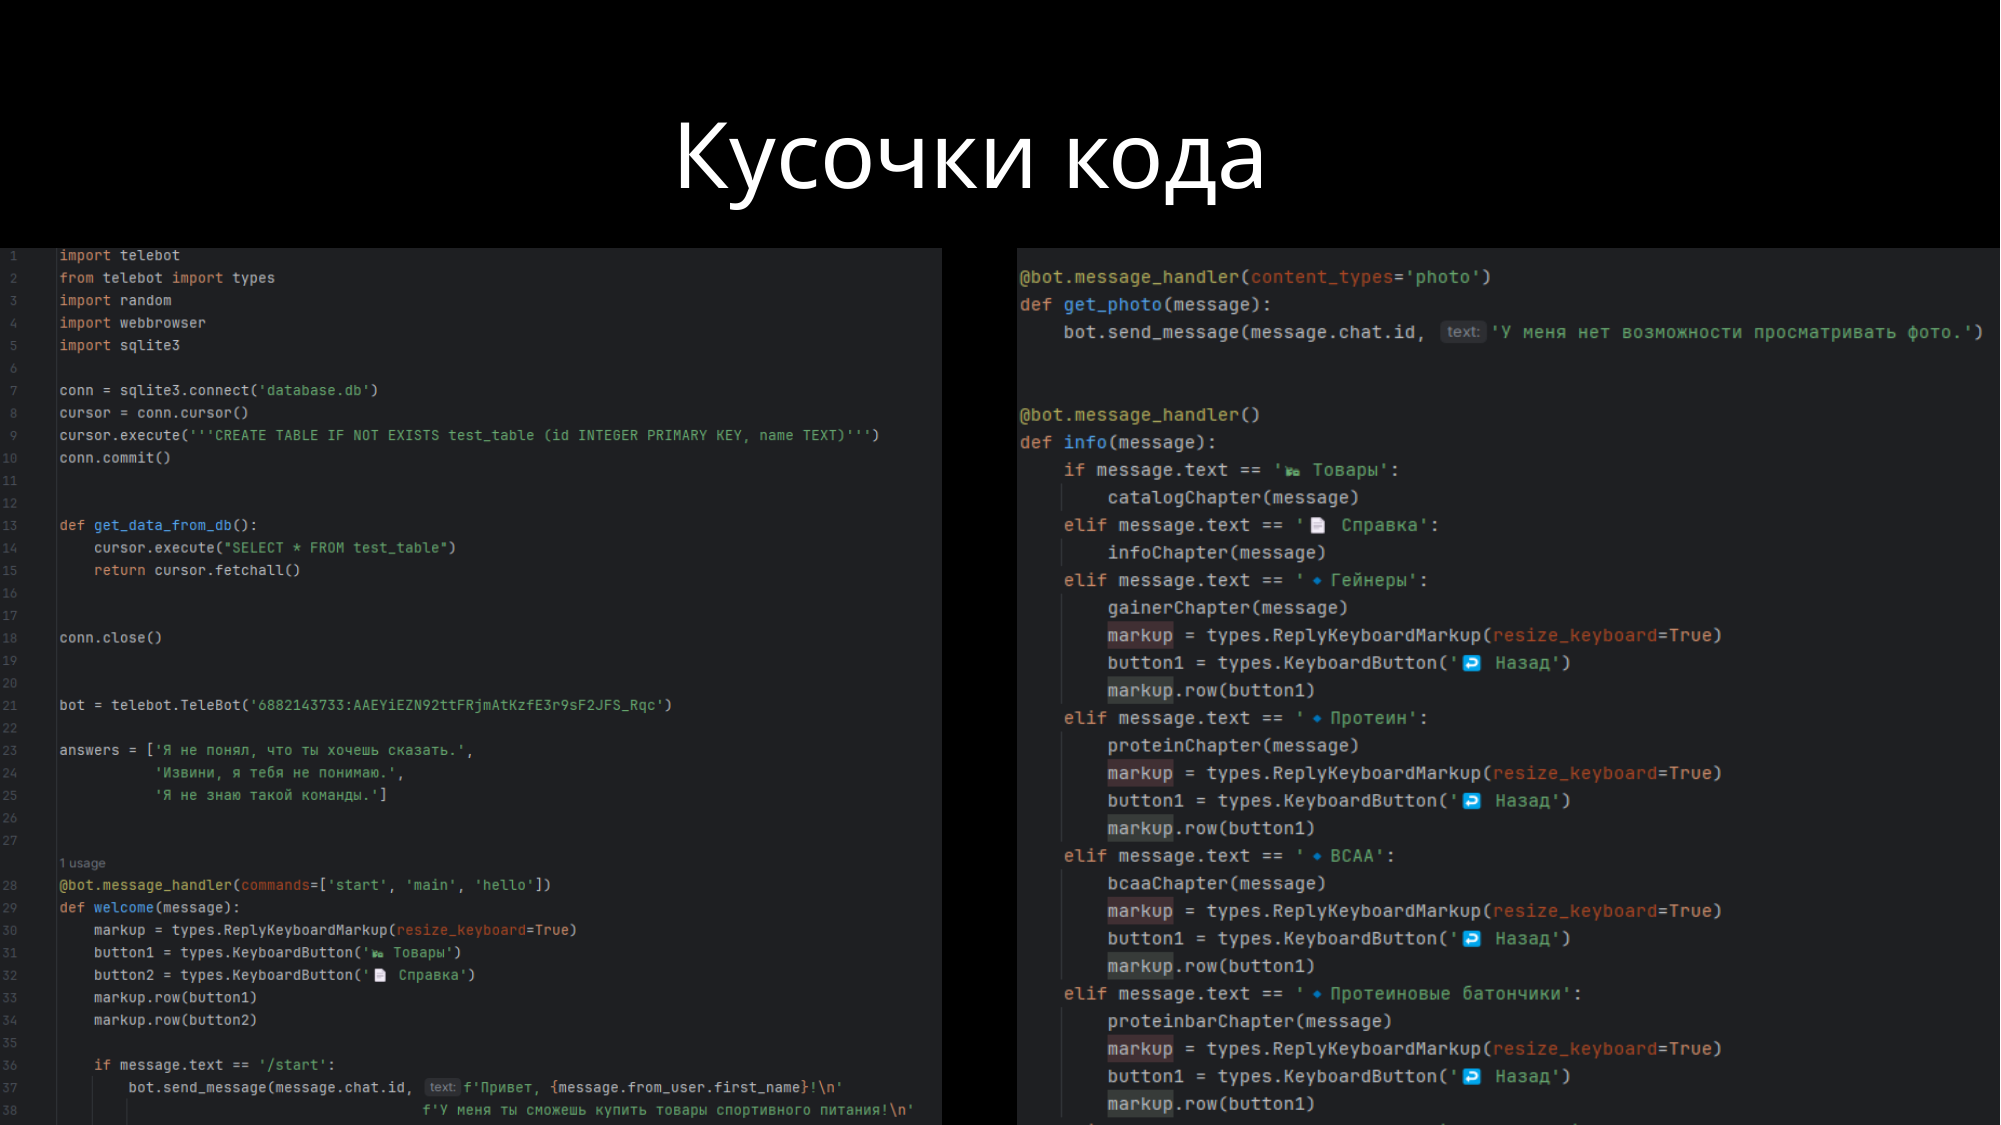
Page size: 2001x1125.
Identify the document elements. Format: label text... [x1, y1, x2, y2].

title Кусочки кода [657, 101, 2000, 309]
picture [1017, 248, 2000, 1125]
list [0, 248, 942, 1125]
